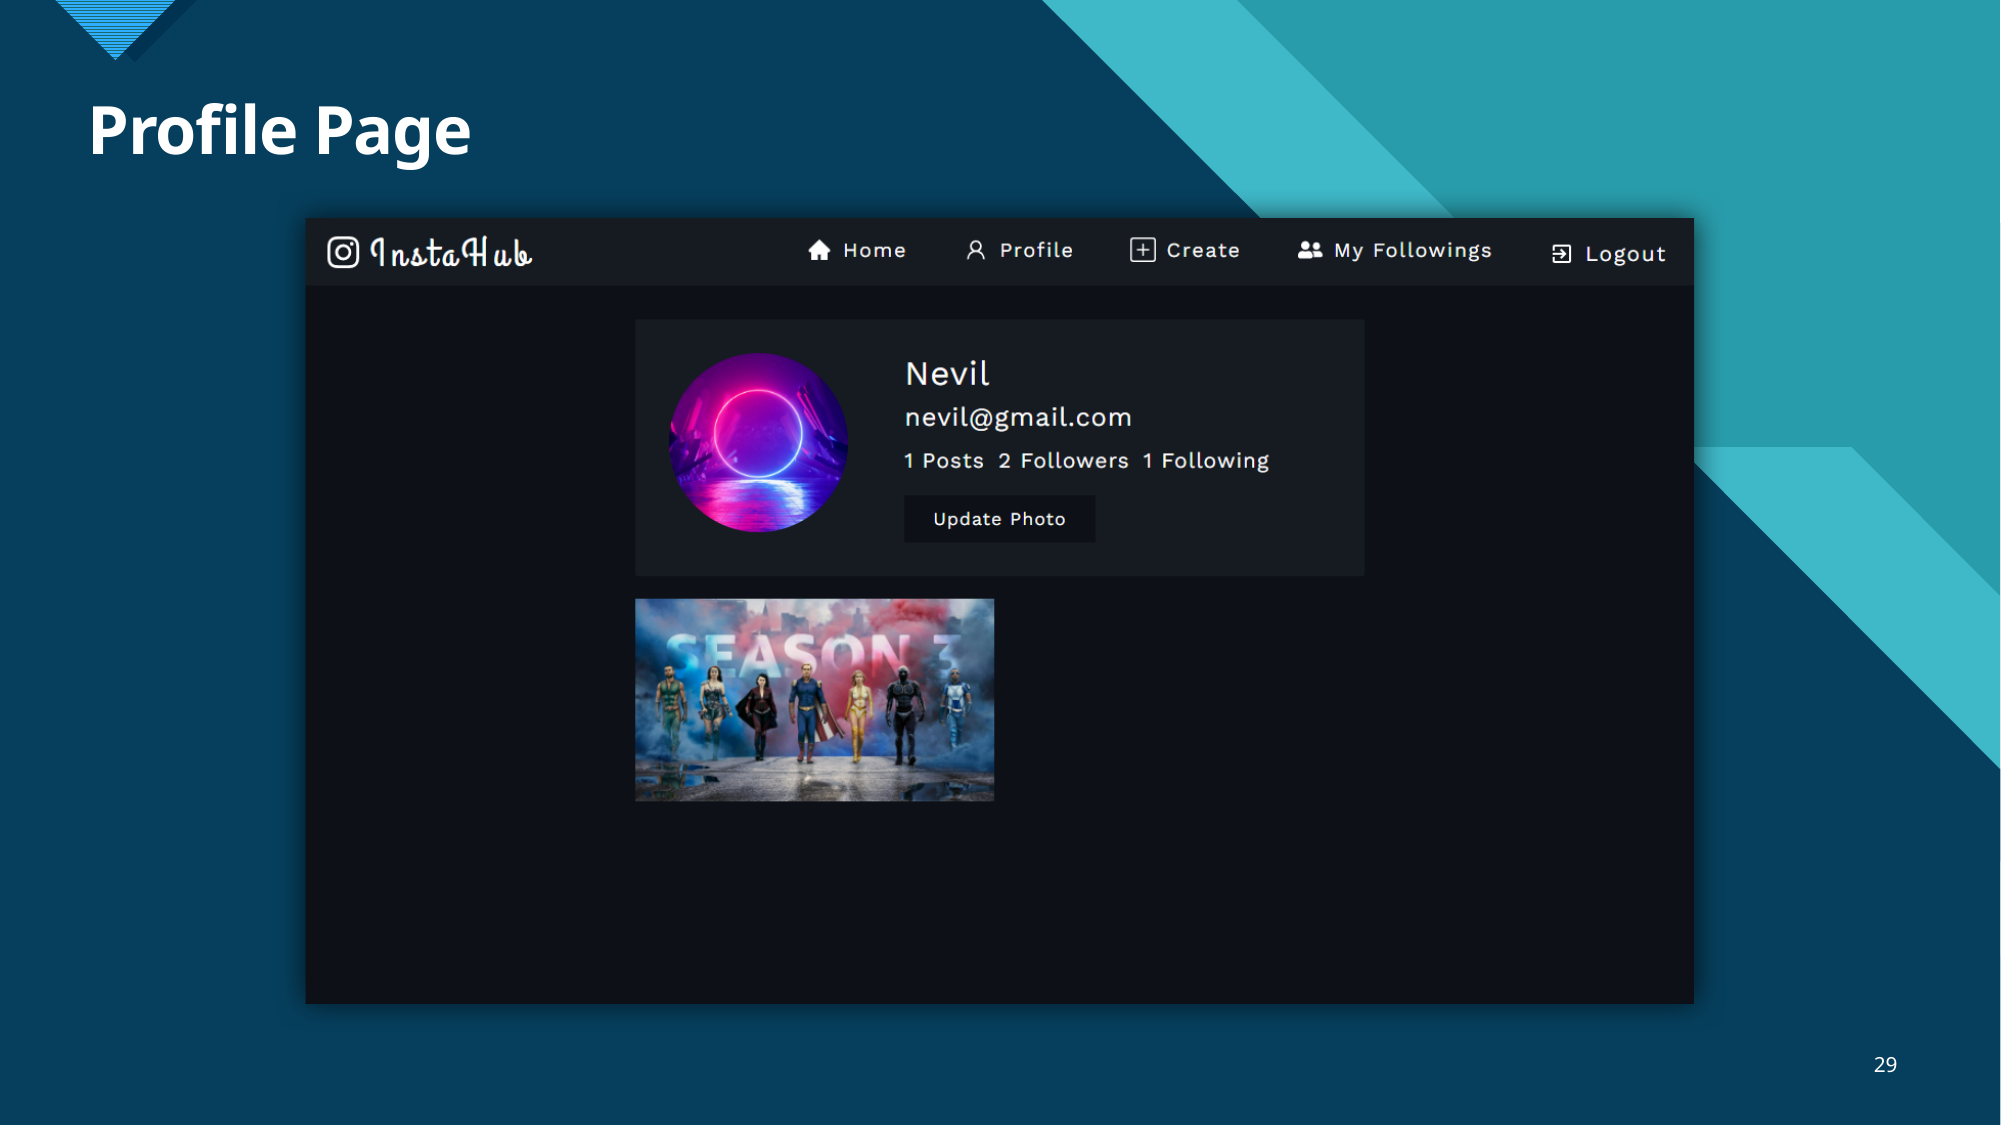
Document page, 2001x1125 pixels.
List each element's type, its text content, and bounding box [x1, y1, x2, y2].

slide_number 29 [1845, 1035, 1913, 1096]
title Profile Page [72, 89, 1913, 177]
picture [305, 217, 1695, 1005]
